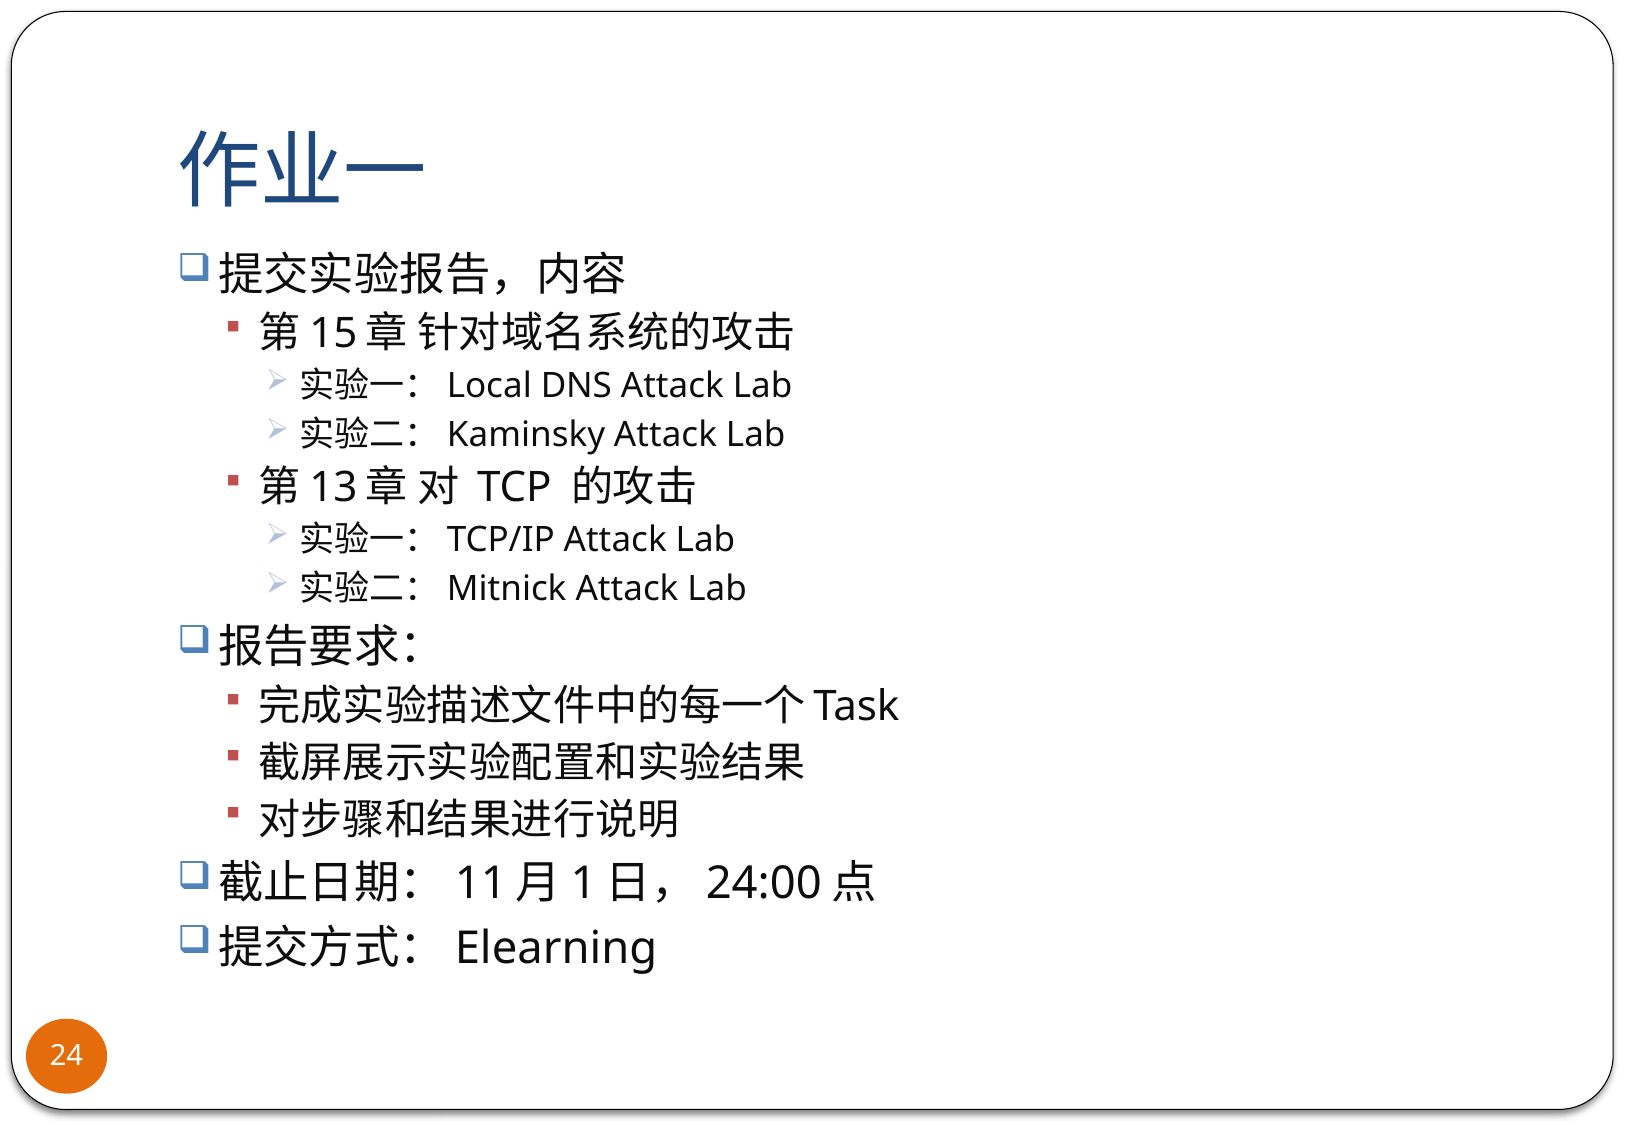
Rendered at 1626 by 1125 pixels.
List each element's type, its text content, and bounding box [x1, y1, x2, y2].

slide_number 24 [25, 1018, 108, 1094]
title 作业一 [162, 45, 1544, 233]
list 提交实验报告，内容 第15章 针对域名系统的攻击 实验一：Local DNS Attack Lab 实验二：Kaminsky Attack Lab 第13章 对 TCP 的攻击 实验一：TCP/IP Attack Lab 实验二：Mitnick Attack Lab 报告要求： 完成实验描述文件中的每一个Task 截屏展示实验配置和实验结果 对步骤和结果进行说明 截止日期：11月1日，24:00点 提交方式：Elearning [162, 237, 1544, 988]
